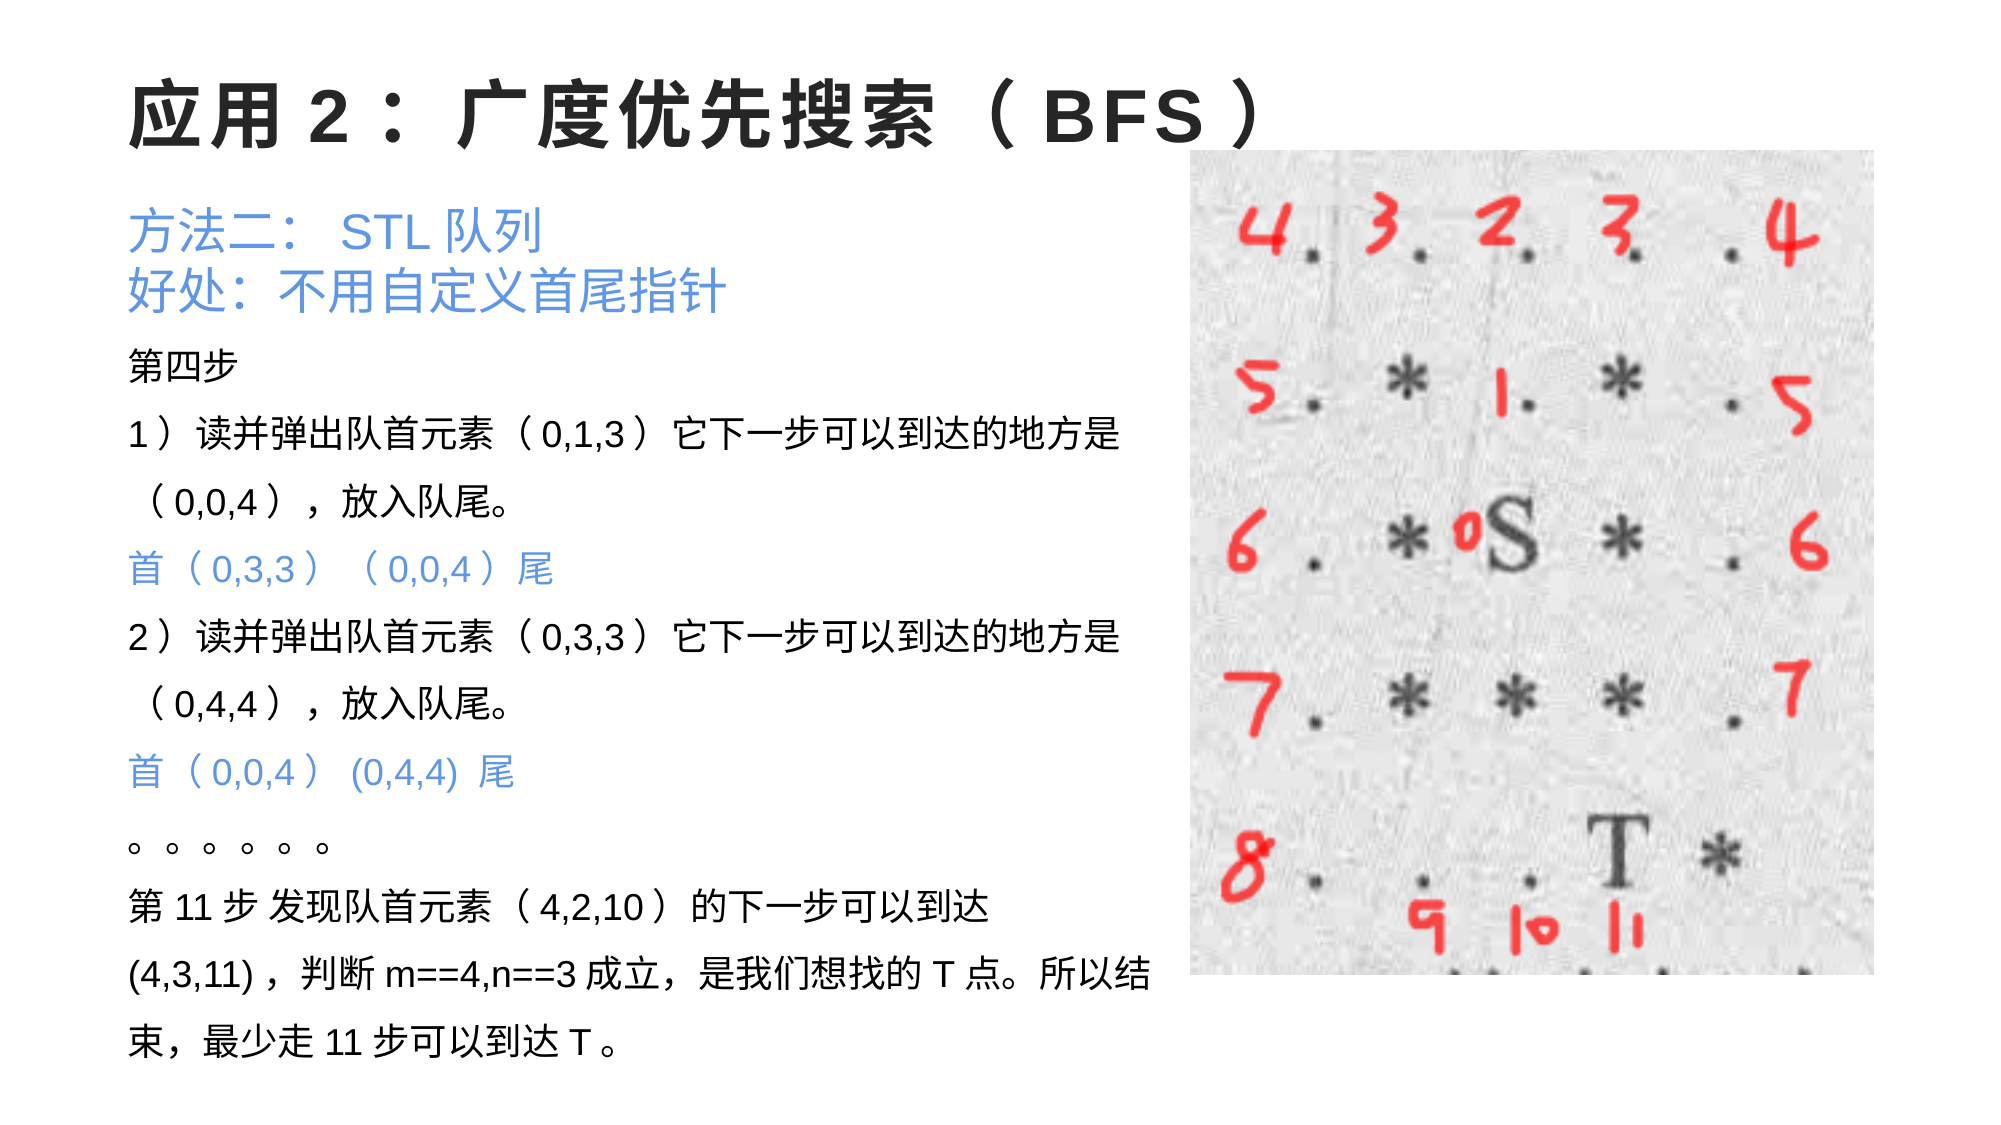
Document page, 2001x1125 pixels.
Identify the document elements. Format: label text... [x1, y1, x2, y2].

title 应用2：广度优先搜索（BFS） [113, 54, 1913, 170]
text_box 方法二：STL队列 好处：不用自定义首尾指针 第四步 1）读并弹出队首元素（0,1,3）它下一步可以到达的地方是（0,0,4），放入队尾。 首（0,3,3）（0,0,4）尾 2）读并弹出队首元素（0,3,3）它下一步可以到达的地方是（0,4,4），放入队尾。 首（0,0,4）(0,4,4) 尾 。。。。。。 第11步 发现队首元素（4,2,10）的下一步可以到达 (4,3,11)，判断m==4,n==3成立，是我们想找的T点。所以结束，最少走11步可以到达T。 [113, 192, 1174, 1070]
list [1190, 150, 1875, 975]
